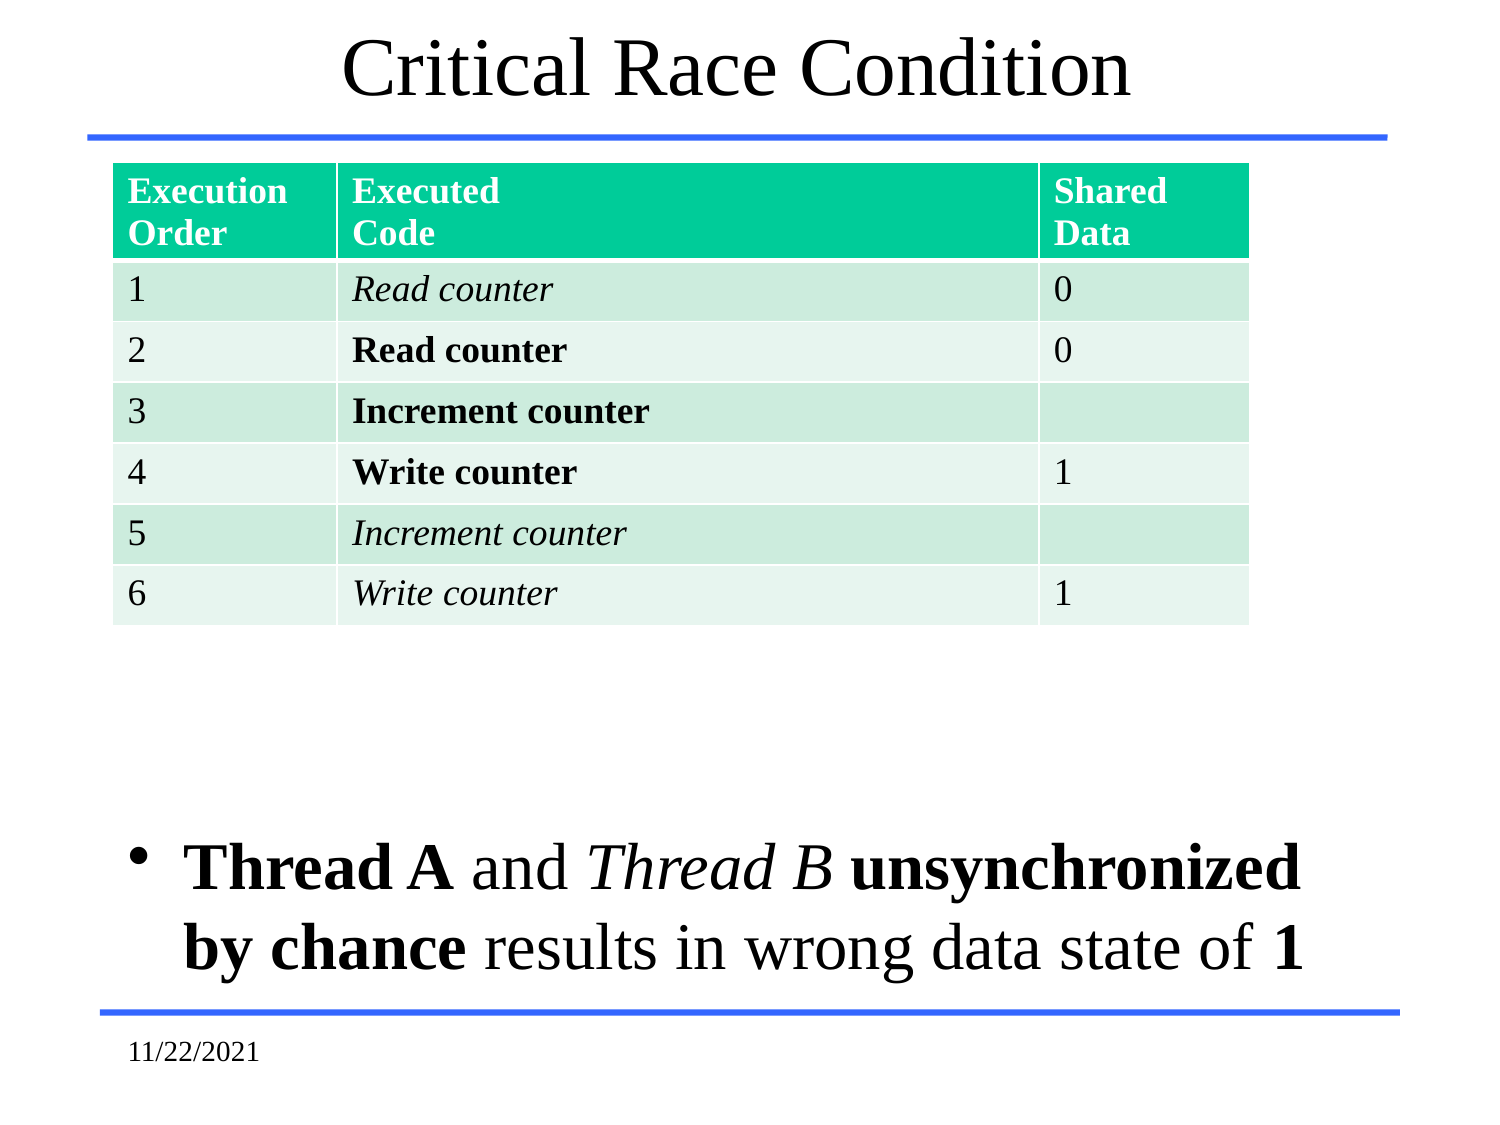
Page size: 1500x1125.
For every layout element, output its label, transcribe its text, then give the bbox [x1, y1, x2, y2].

table_cell 2 [113, 322, 336, 381]
table_cell [1040, 505, 1249, 564]
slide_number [112, 1025, 425, 1100]
table_cell 5 [113, 505, 336, 564]
list Thread A and Thread B unsynchronized by chance results in wrong data state of 1 [112, 162, 1388, 1000]
table_cell 0 [1040, 263, 1249, 321]
table_cell Write counter [338, 444, 1038, 503]
table_cell 1 [1040, 566, 1249, 625]
table_cell Read counter [338, 263, 1038, 321]
table_header Shared Data [1040, 163, 1249, 258]
table_cell Write counter [338, 566, 1038, 625]
title Critical Race Condition [87, 0, 1388, 125]
table_cell 6 [113, 566, 336, 625]
table_header Executed Code [338, 163, 1038, 258]
table_cell 3 [113, 383, 336, 442]
table_cell 4 [113, 444, 336, 503]
table_cell 1 [113, 263, 336, 321]
table_cell Increment counter [338, 383, 1038, 442]
table_cell 0 [1040, 322, 1249, 381]
table_cell Increment counter [338, 505, 1038, 564]
table_cell Read counter [338, 322, 1038, 381]
table_cell 1 [1040, 444, 1249, 503]
table_header Execution Order [113, 163, 336, 258]
table_cell [1040, 383, 1249, 442]
